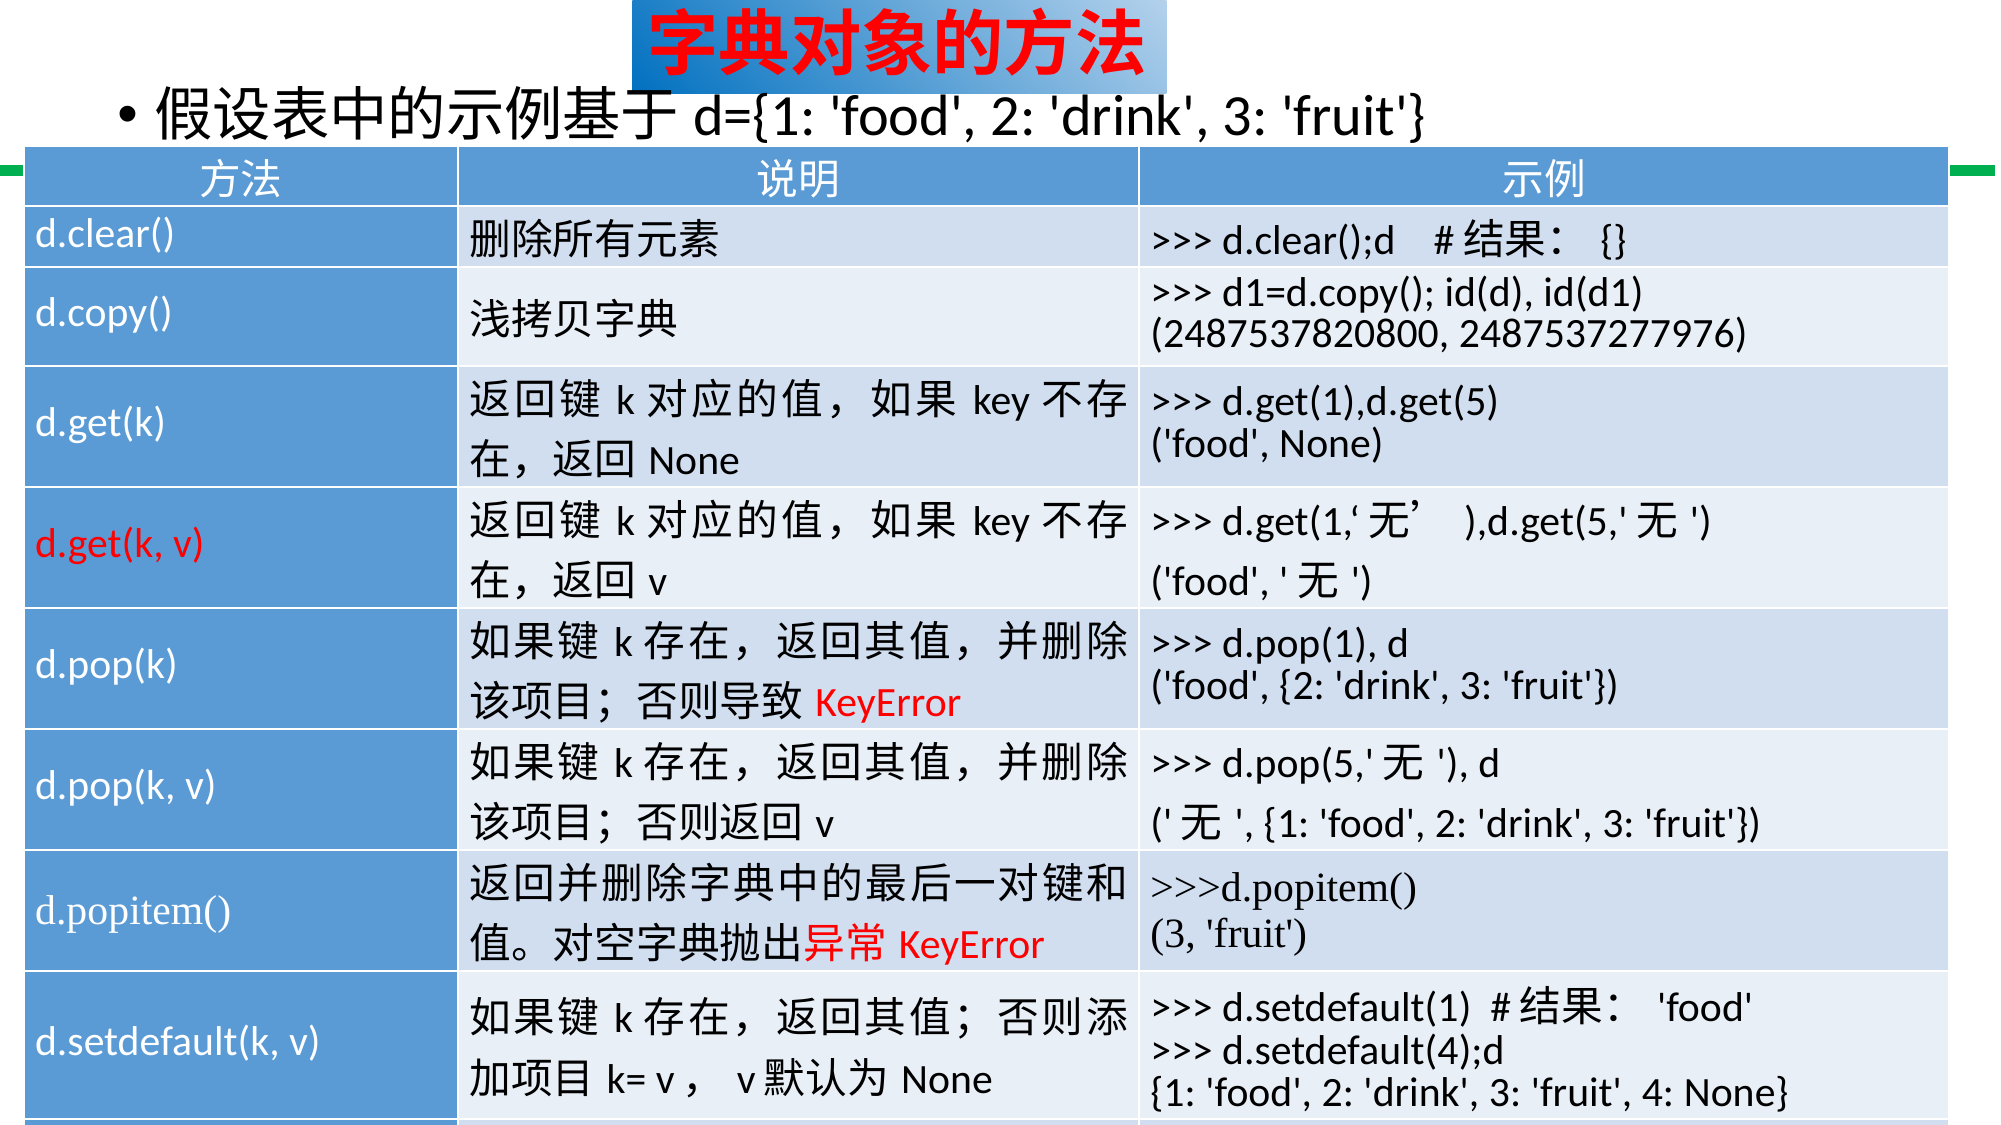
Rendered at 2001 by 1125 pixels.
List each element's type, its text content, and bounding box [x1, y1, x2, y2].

table_cell 返回键k对应的值，如果key不存在，返回v [459, 488, 1138, 607]
table_cell 如果键k存在，返回其值，并删除该项目；否则导致KeyError [459, 609, 1138, 728]
table_cell 使用字典或键值对，更新或添加项目到字典d [459, 1120, 1138, 1125]
table_cell 返回键k对应的值，如果key不存在，返回None [459, 367, 1138, 486]
title 字典对象的方法 [632, 0, 1167, 78]
table_cell >>> d1=d.copy(); id(d), id(d1) (2487537820800, 2487537277976) [1140, 268, 1948, 365]
table_header 示例 [1140, 147, 1948, 205]
list 假设表中的示例基于d={1: 'food', 2: 'drink', 3: 'fruit'} [102, 78, 1768, 145]
table_cell d.popitem() [25, 851, 457, 970]
table_cell d.copy() [25, 268, 457, 365]
table_cell d.clear() [25, 207, 457, 266]
table_cell >>> d.setdefault(1) #结果：'food' >>> d.setdefault(4);d {1: 'food', 2: 'drink', 3: 'fruit', 4: None} [1140, 972, 1948, 1118]
table_cell d.pop(k) [25, 609, 457, 728]
table_cell d.pop(k, v) [25, 730, 457, 849]
table_cell >>> d.clear();d #结果：{} [1140, 207, 1948, 266]
table_cell 浅拷贝字典 [459, 268, 1138, 365]
table_cell 返回并删除字典中的最后一对键和值。对空字典抛出异常KeyError [459, 851, 1138, 970]
table_cell >>> d1={1: '食物', 4: '书籍'} >>> d.update(d1);d {1: '食物', 2: 'drink', 3: 'fruit', 4: '书籍'} [1140, 1120, 1948, 1125]
table_cell d.setdefault(k, v) [25, 972, 457, 1118]
table_cell >>> d.pop(1), d ('food', {2: 'drink', 3: 'fruit'}) [1140, 609, 1948, 728]
table_header 方法 [25, 147, 457, 205]
table_cell 如果键k存在，返回其值；否则添加项目k= v，v默认为None [459, 972, 1138, 1118]
table_cell >>> d.pop(5,'无'), d ('无', {1: 'food', 2: 'drink', 3: 'fruit'}) [1140, 730, 1948, 849]
table_cell >>>d.popitem() (3, 'fruit') [1140, 851, 1948, 970]
table_cell >>> d.get(1),d.get(5) ('food', None) [1140, 367, 1948, 486]
table_header 说明 [459, 147, 1138, 205]
table_cell 如果键k存在，返回其值，并删除该项目；否则返回v [459, 730, 1138, 849]
table_cell 删除所有元素 [459, 207, 1138, 266]
table_cell d.update([other]) [25, 1120, 457, 1125]
table_cell d.get(k) [25, 367, 457, 486]
table_cell >>> d.get(1,‘无’),d.get(5,'无') ('food', '无') [1140, 488, 1948, 607]
table_cell d.get(k, v) [25, 488, 457, 607]
